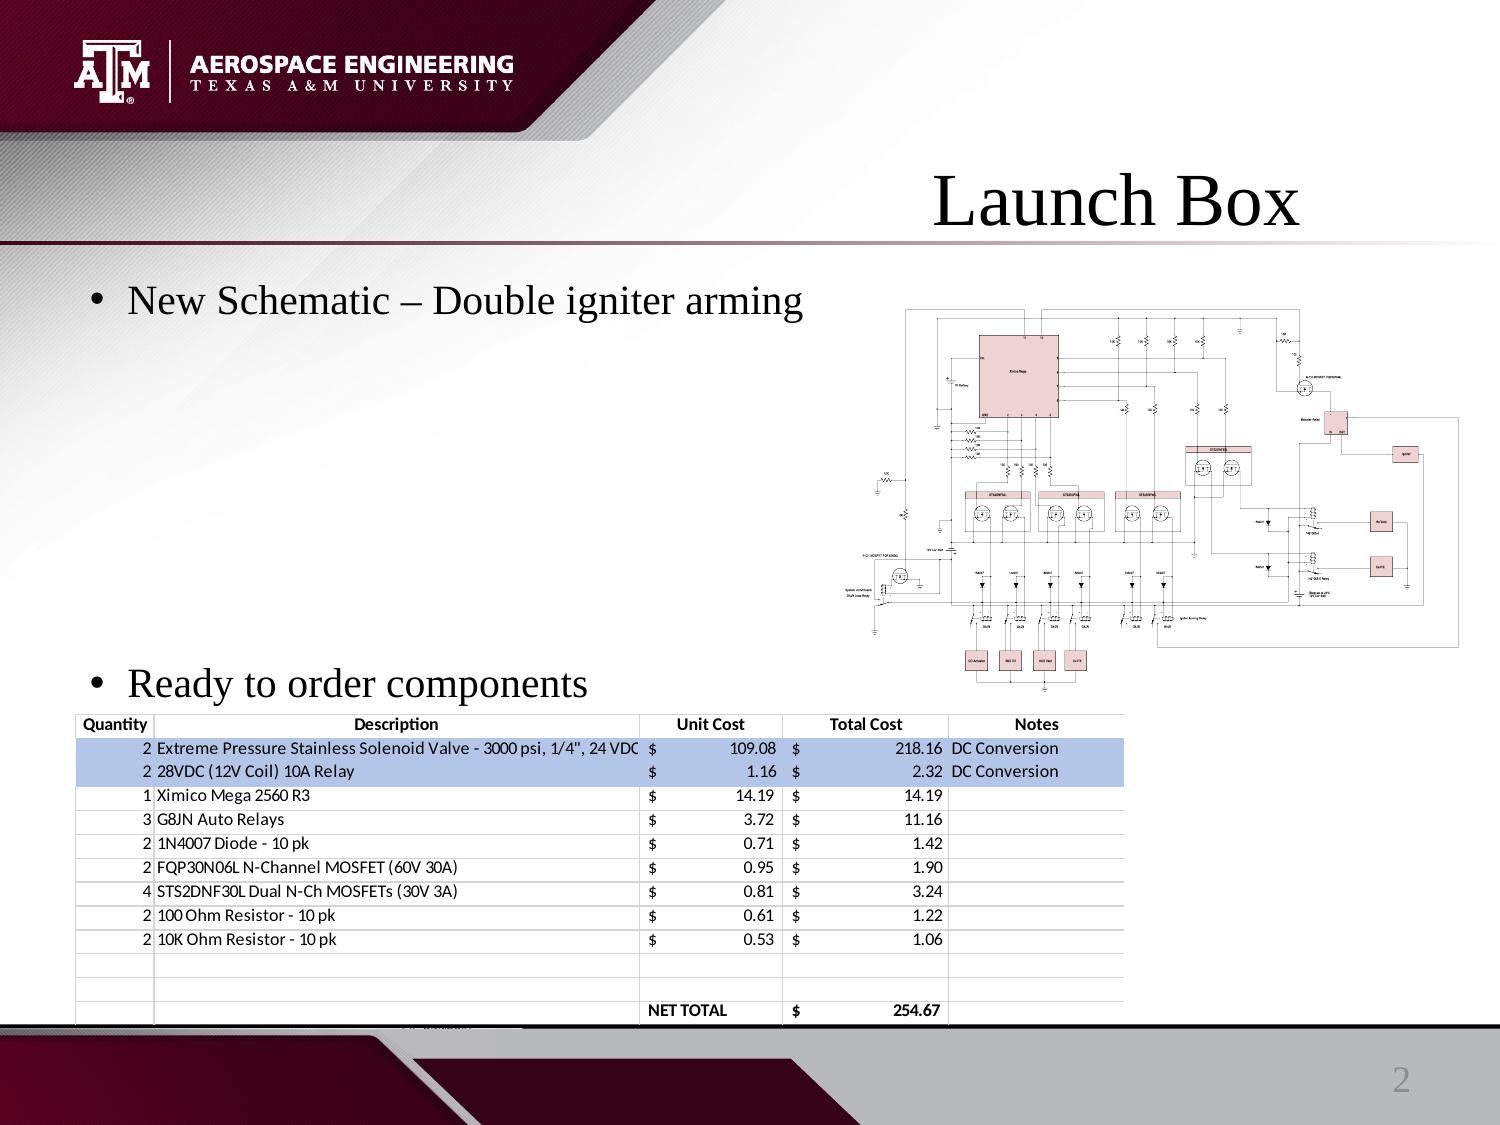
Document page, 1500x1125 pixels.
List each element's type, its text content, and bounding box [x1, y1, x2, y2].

list New Schematic – Double igniter arming Ready to order components [74, 271, 1425, 1005]
title Launch Box [0, 135, 1317, 267]
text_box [74, 714, 1125, 1027]
picture [0, 0, 1500, 1024]
picture [0, 1028, 480, 1125]
slide_number 2 [1317, 1043, 1427, 1111]
